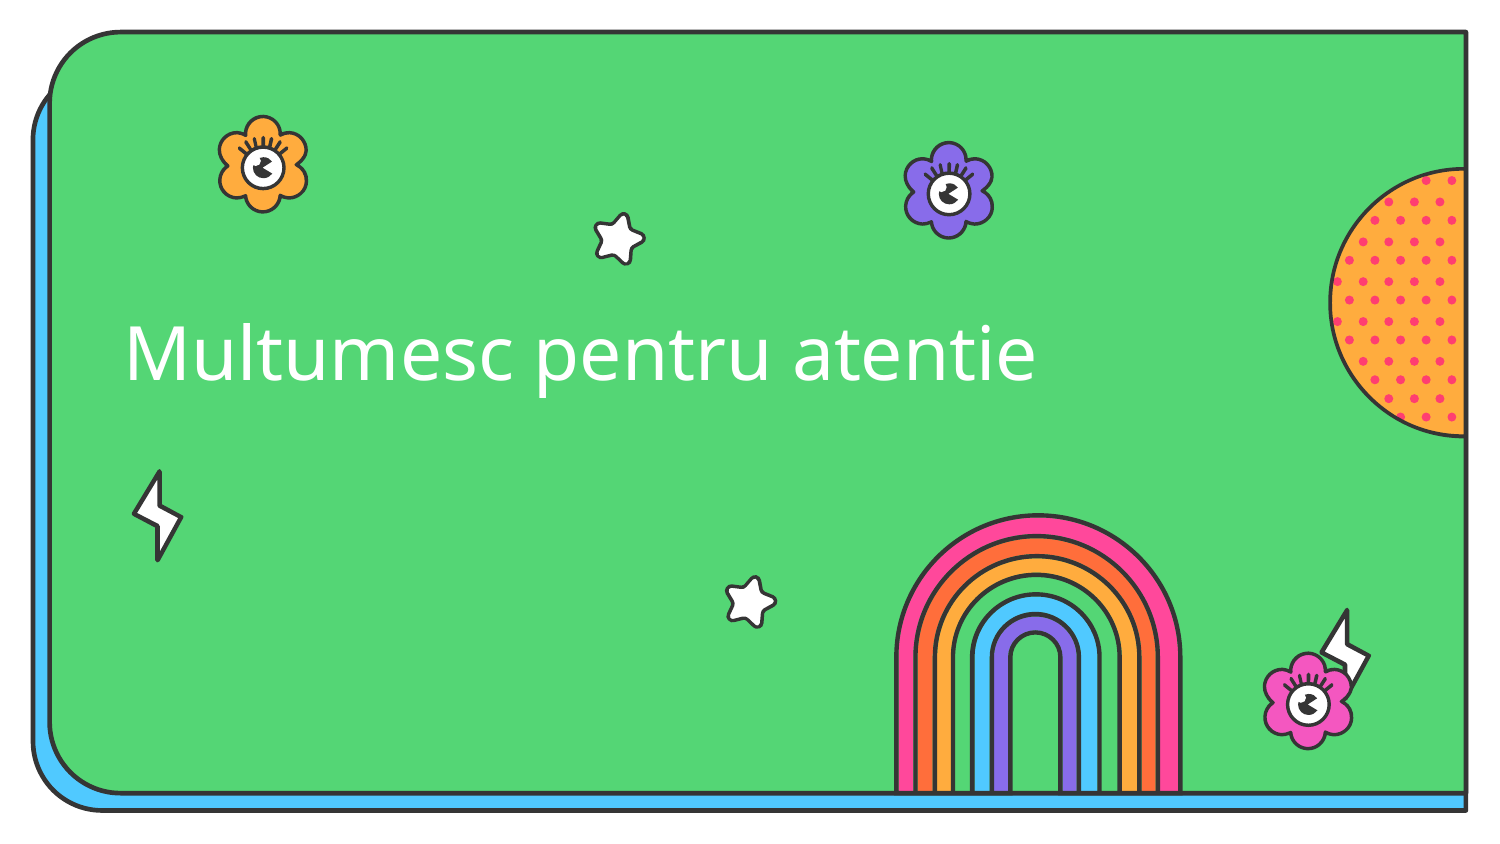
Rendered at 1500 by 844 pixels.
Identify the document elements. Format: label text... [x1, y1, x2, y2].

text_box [131, 468, 184, 563]
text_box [590, 211, 647, 264]
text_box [902, 140, 995, 240]
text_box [893, 512, 1183, 796]
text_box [722, 574, 778, 627]
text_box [1319, 607, 1372, 702]
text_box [1262, 651, 1355, 751]
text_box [217, 114, 309, 214]
title Multumesc pentru atentie [117, 242, 1500, 459]
text_box [886, 796, 1190, 807]
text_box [1327, 166, 1468, 439]
